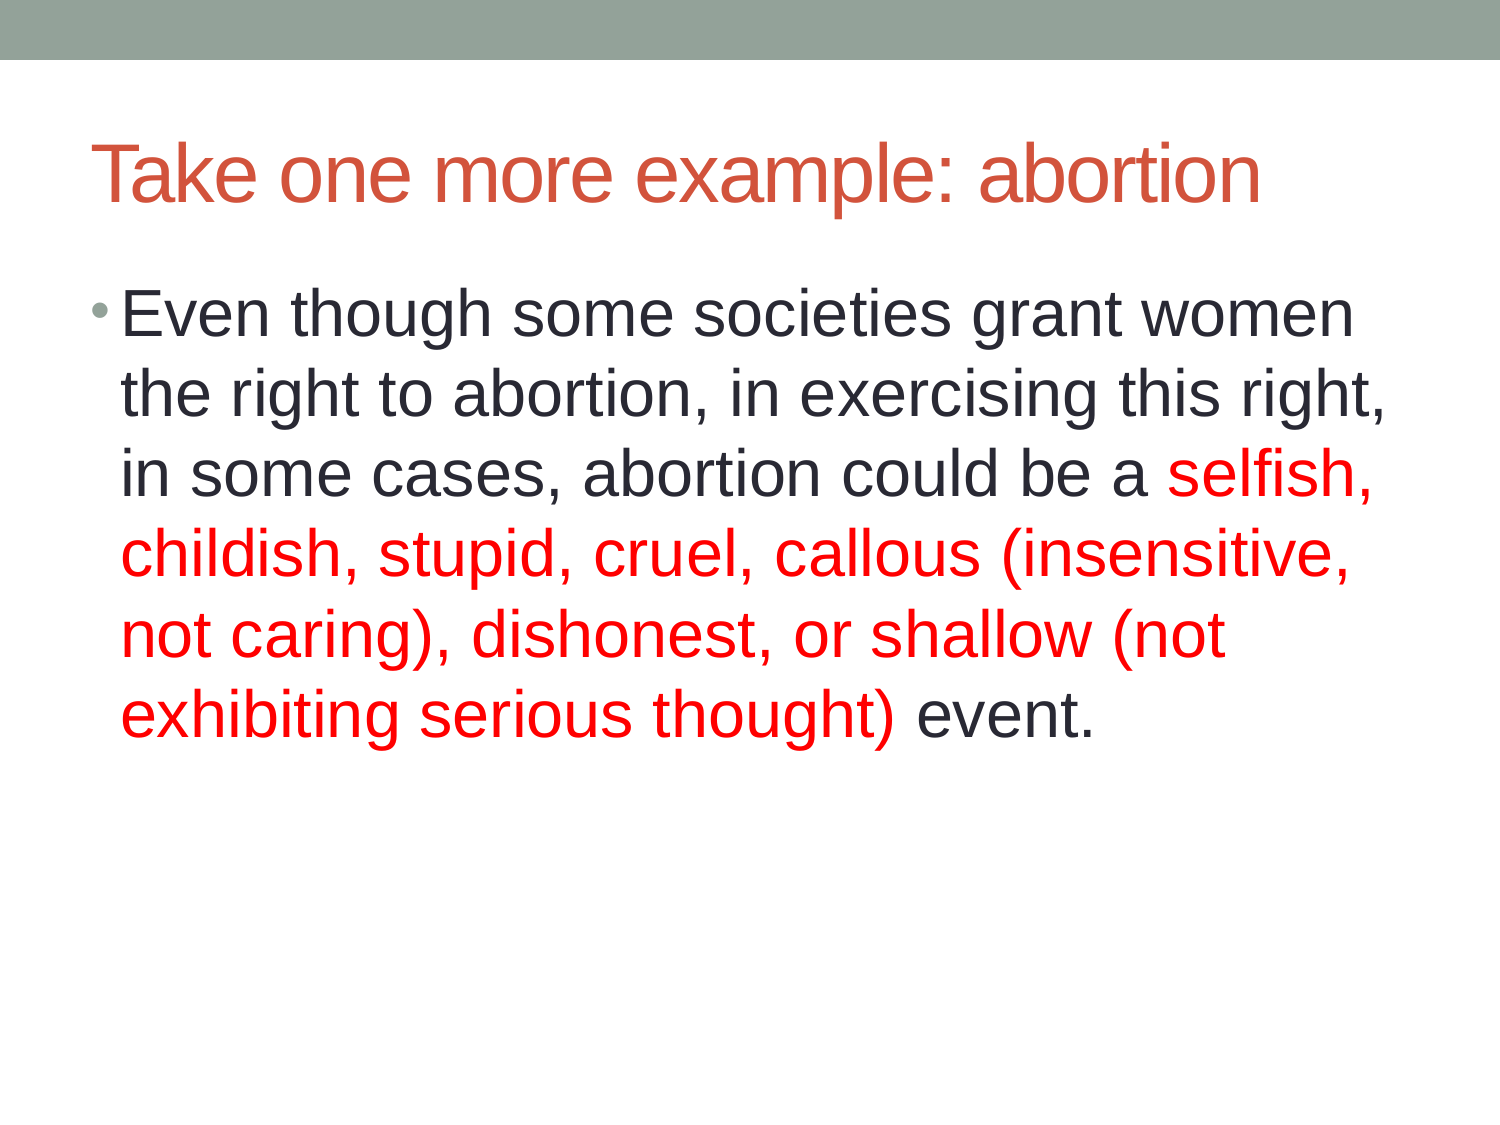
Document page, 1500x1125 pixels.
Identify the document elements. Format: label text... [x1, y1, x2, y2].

title Take one more example: abortion [75, 87, 1425, 250]
list Even though some societies grant women the right to abortion, in exercising this right, in some cases, abortion could be a selfish, childish, stupid, cruel, callous (insensitive, not caring), dishonest, or shallow (not exhibiting serious thought) event. [75, 262, 1425, 1063]
